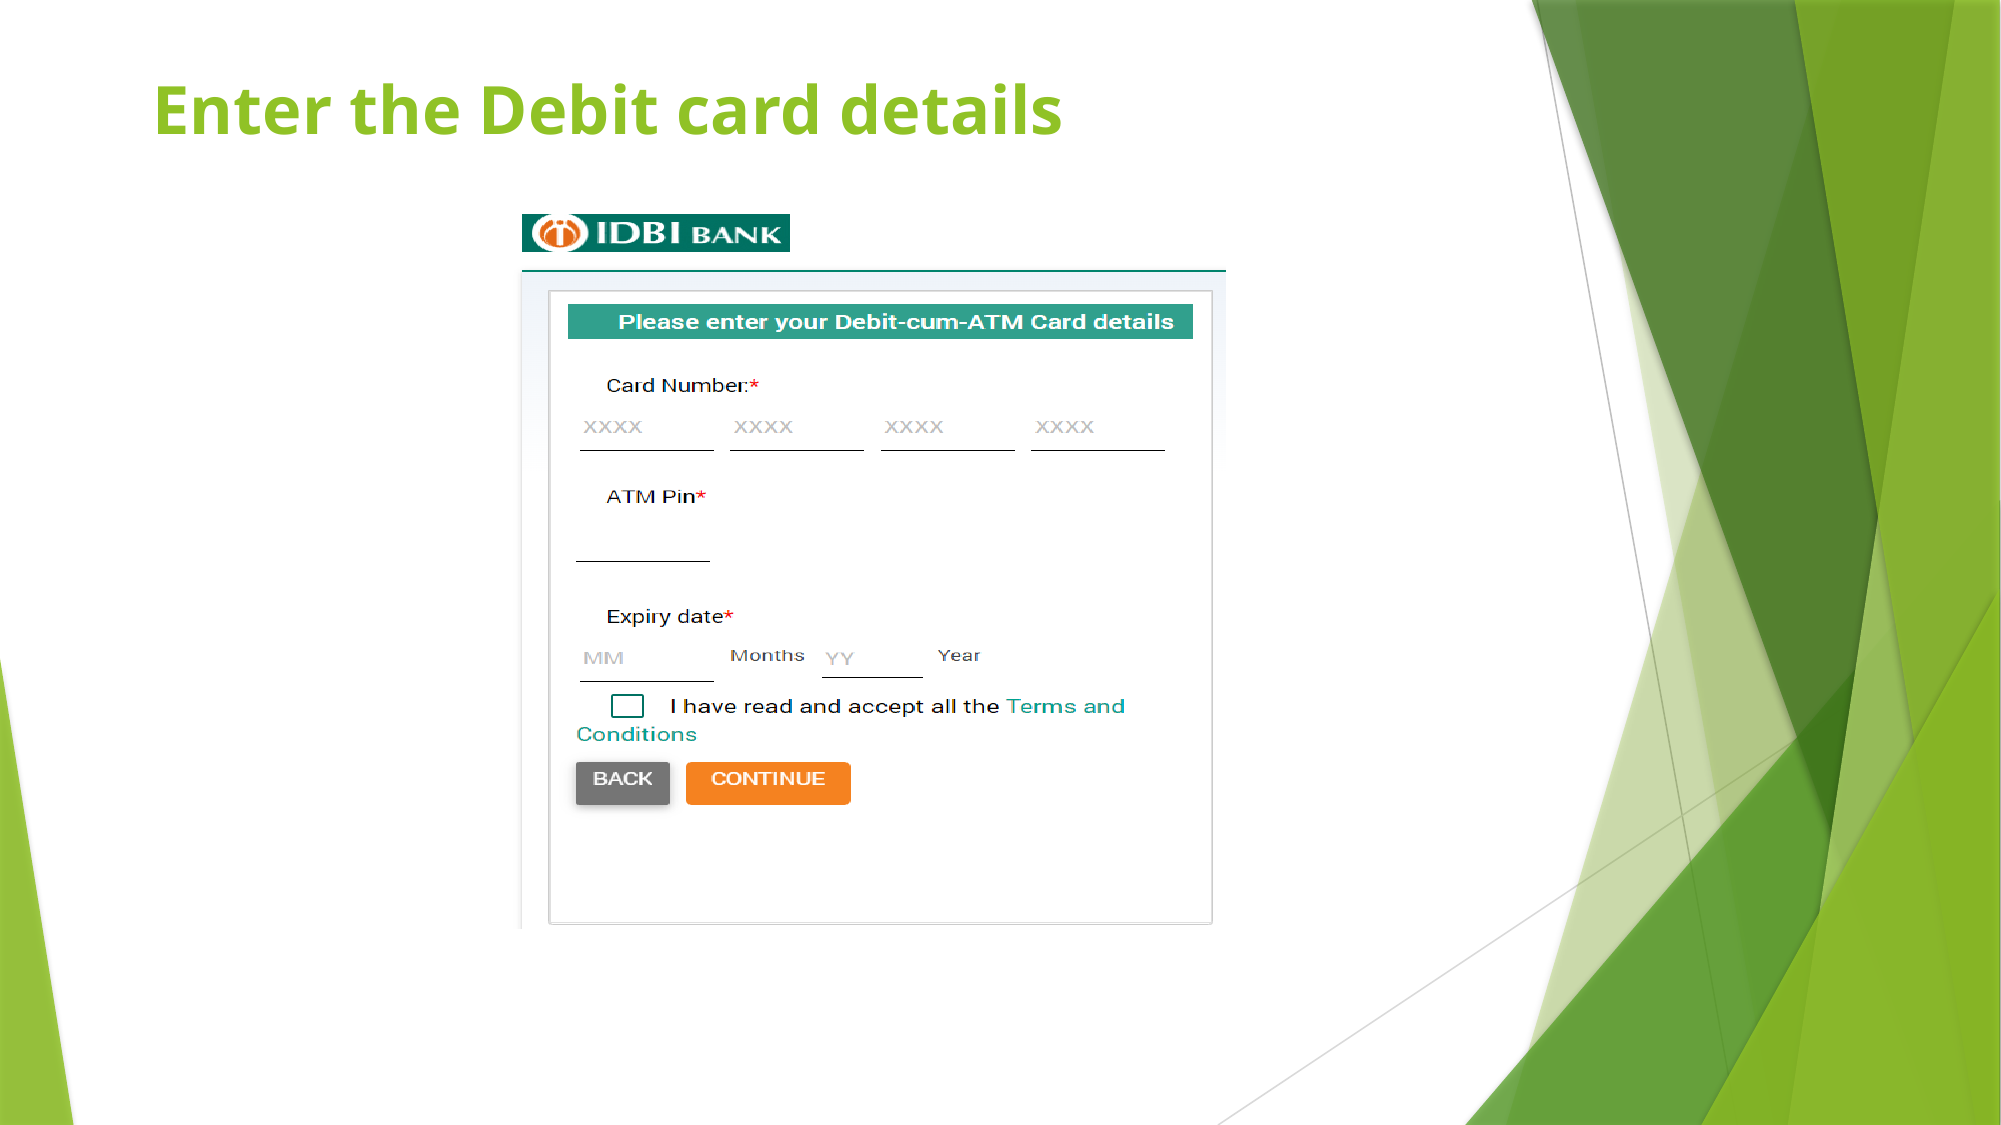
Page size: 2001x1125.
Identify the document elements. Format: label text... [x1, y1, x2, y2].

title Enter the Debit card details [137, 59, 1863, 190]
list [471, 213, 1227, 929]
